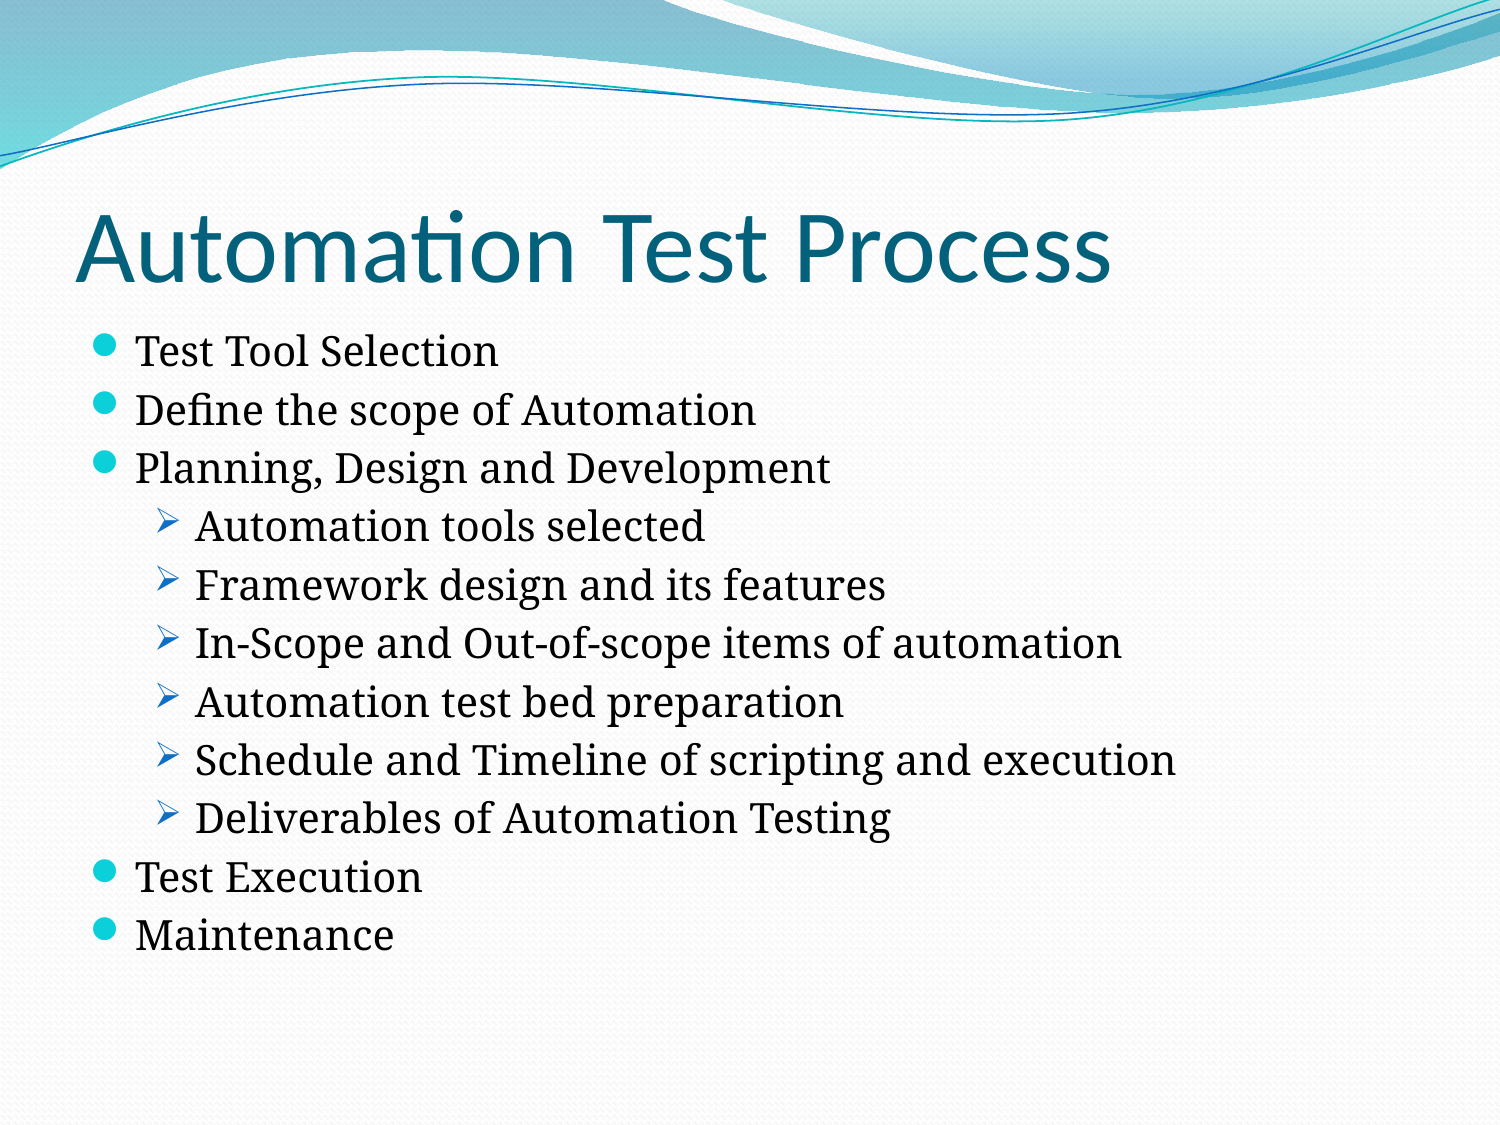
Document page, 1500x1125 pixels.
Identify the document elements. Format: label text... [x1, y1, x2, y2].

title Automation Test Process [75, 115, 1425, 303]
list Test Tool Selection Define the scope of Automation Planning, Design and Development Automation tools selected Framework design and its features In-Scope and Out-of-scope items of automation Automation test bed preparation Schedule and Timeline of scripting and execution Deliverables of Automation Testing Test Execution Maintenance [75, 317, 1425, 1038]
